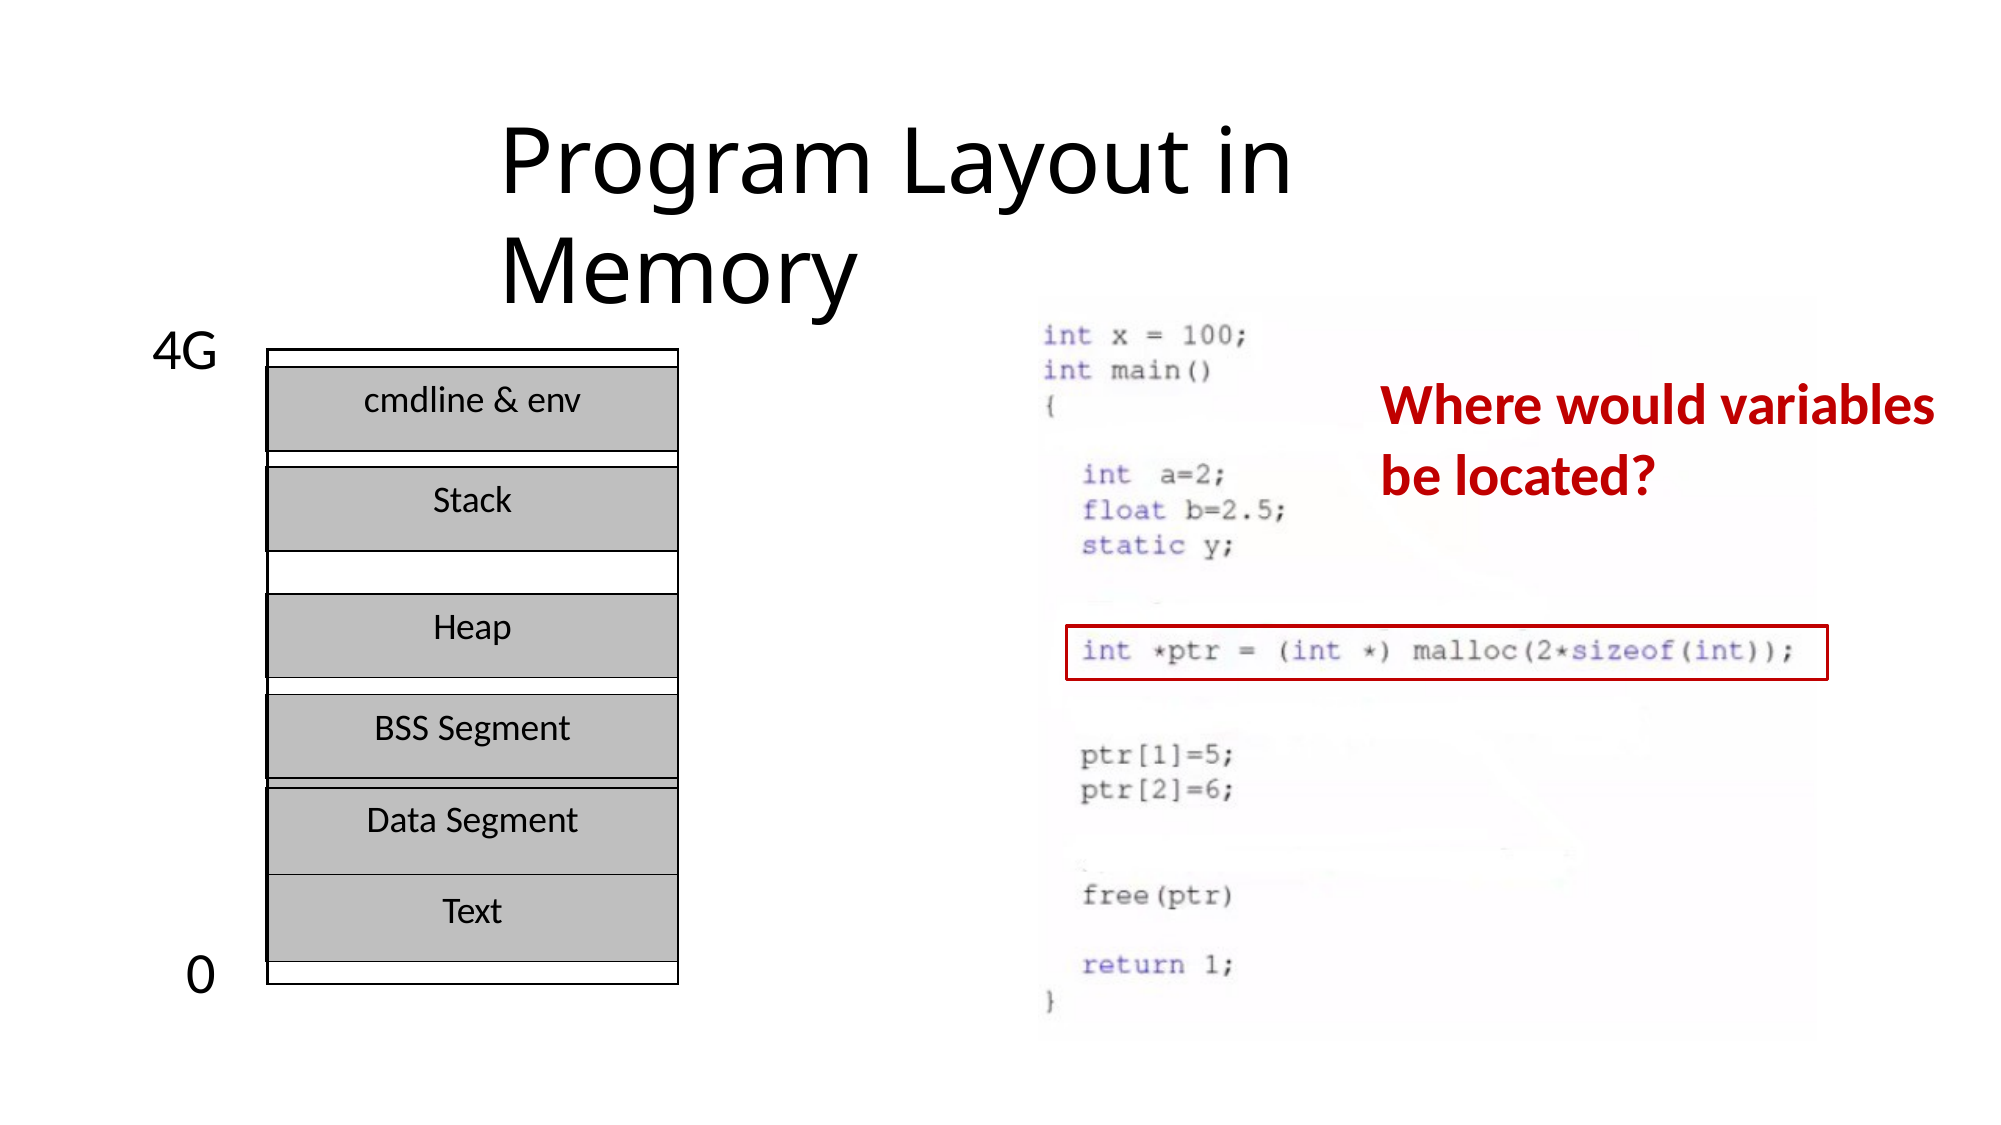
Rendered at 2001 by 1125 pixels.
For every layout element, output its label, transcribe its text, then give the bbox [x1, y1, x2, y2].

table_cell [269, 452, 677, 466]
table_cell [269, 552, 677, 593]
text_box 0 [184, 933, 219, 1006]
title Program Layout in Memory [365, 100, 1635, 323]
table_cell cmdline & env [269, 368, 677, 450]
table_cell Text [269, 875, 677, 961]
table_cell [269, 678, 677, 694]
table_cell [269, 962, 677, 983]
table_cell BSS Segment [269, 695, 677, 777]
table_header [269, 351, 677, 366]
picture [1037, 296, 1817, 1041]
table_cell Stack [269, 468, 677, 550]
table_cell [269, 779, 677, 787]
text_box 4G [150, 309, 222, 382]
table_cell Heap [269, 595, 677, 677]
text_box [1822, 626, 1828, 680]
table_cell Data Segment [269, 789, 677, 874]
text_box Where would variables be located? [1822, 364, 1942, 507]
